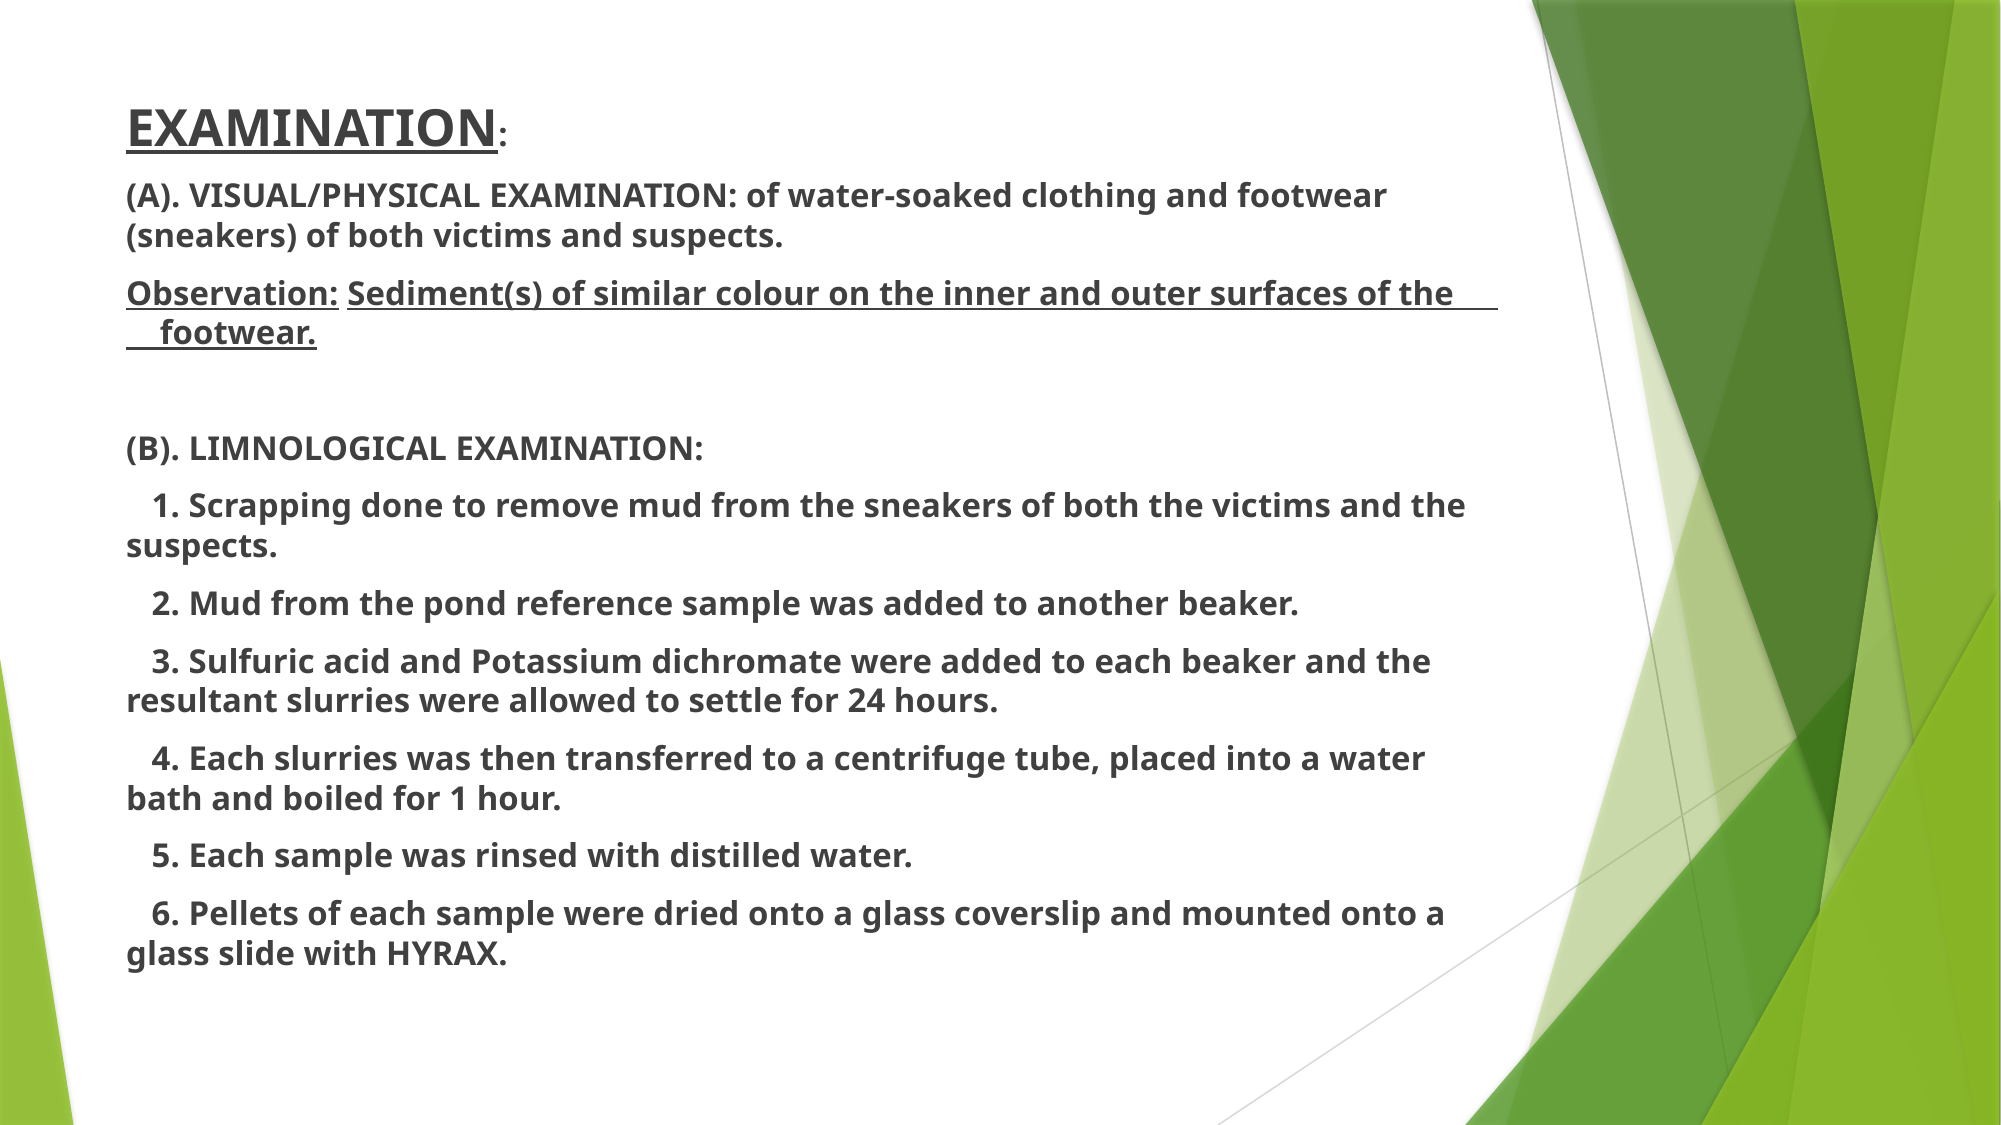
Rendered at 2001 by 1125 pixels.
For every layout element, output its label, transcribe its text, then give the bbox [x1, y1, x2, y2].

list EXAMINATION: (A). VISUAL/PHYSICAL EXAMINATION: of water-soaked clothing and footwear (sneakers) of both victims and suspects. Observation: Sediment(s) of similar colour on the inner and outer surfaces of the footwear. (B). LIMNOLOGICAL EXAMINATION: 1. Scrapping done to remove mud from the sneakers of both the victims and the suspects. 2. Mud from the pond reference sample was added to another beaker. 3. Sulfuric acid and Potassium dichromate were added to each beaker and the resultant slurries were allowed to settle for 24 hours. 4. Each slurries was then transferred to a centrifuge tube, placed into a water bath and boiled for 1 hour. 5. Each sample was rinsed with distilled water. 6. Pellets of each sample were dried onto a glass coverslip and mounted onto a glass slide with HYRAX. [111, 87, 1522, 987]
